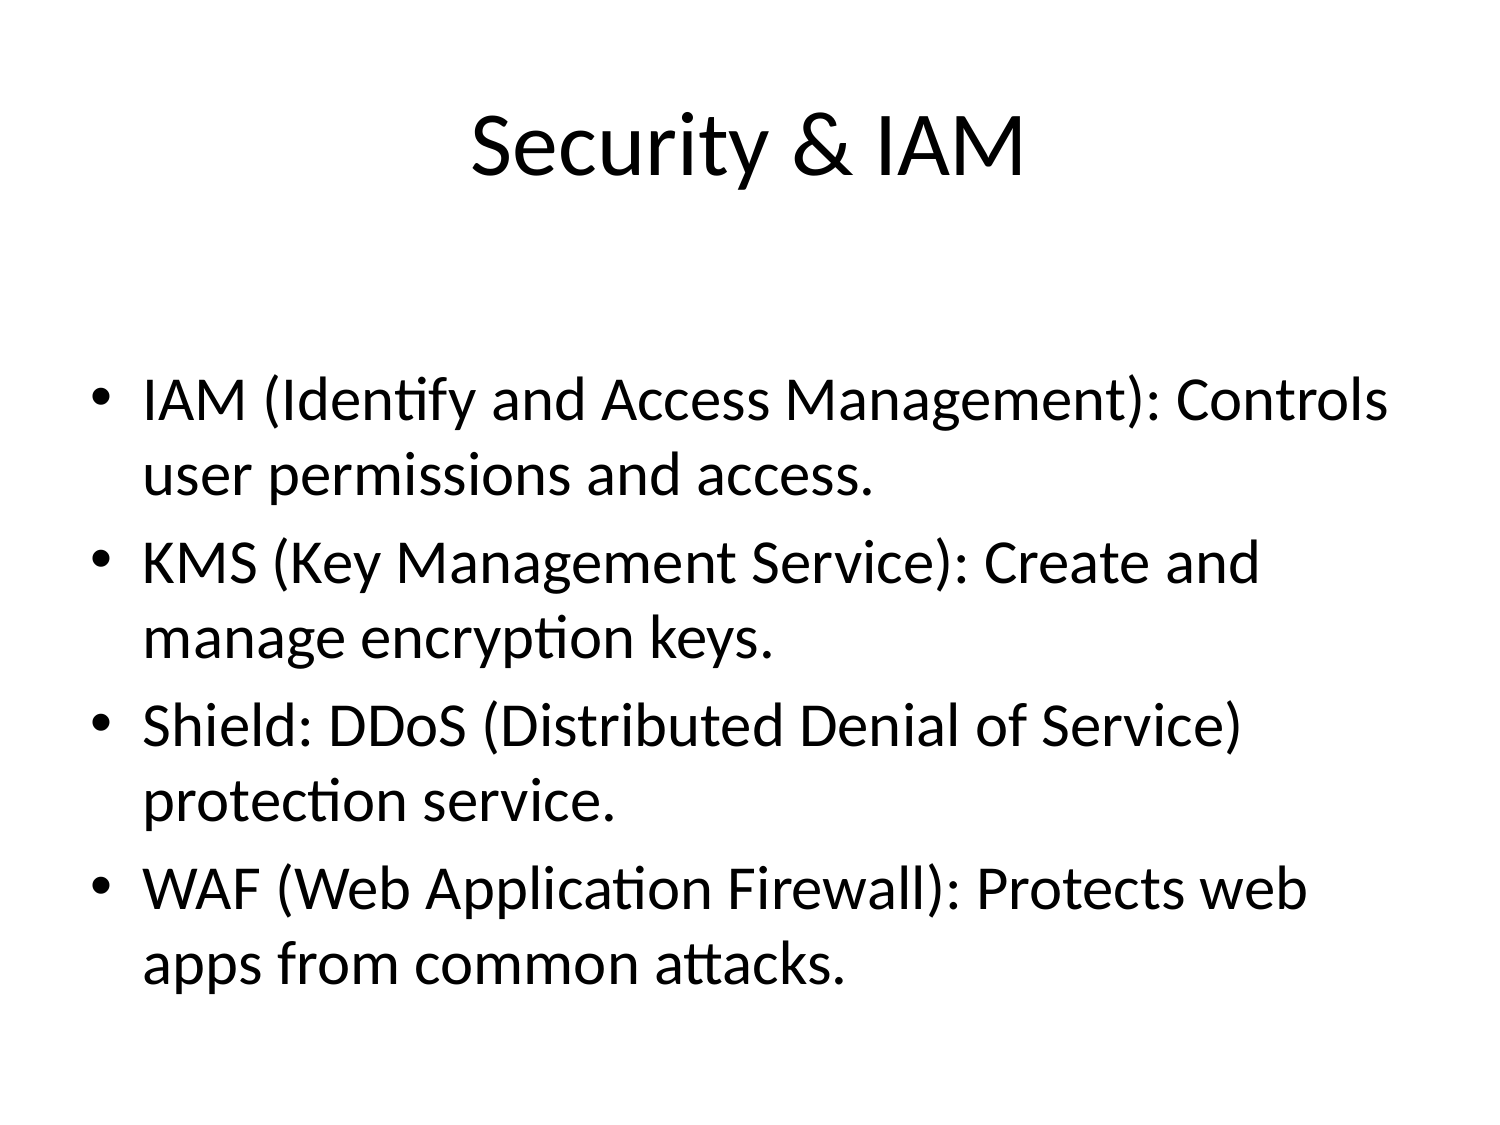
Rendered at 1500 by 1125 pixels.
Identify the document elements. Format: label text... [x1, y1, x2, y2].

title Security & IAM [75, 45, 1425, 233]
list IAM (Identify and Access Management): Controls user permissions and access. KMS (Key Management Service): Create and manage encryption keys. Shield: DDoS (Distributed Denial of Service) protection service. WAF (Web Application Firewall): Protects web apps from common attacks. [75, 262, 1425, 1005]
